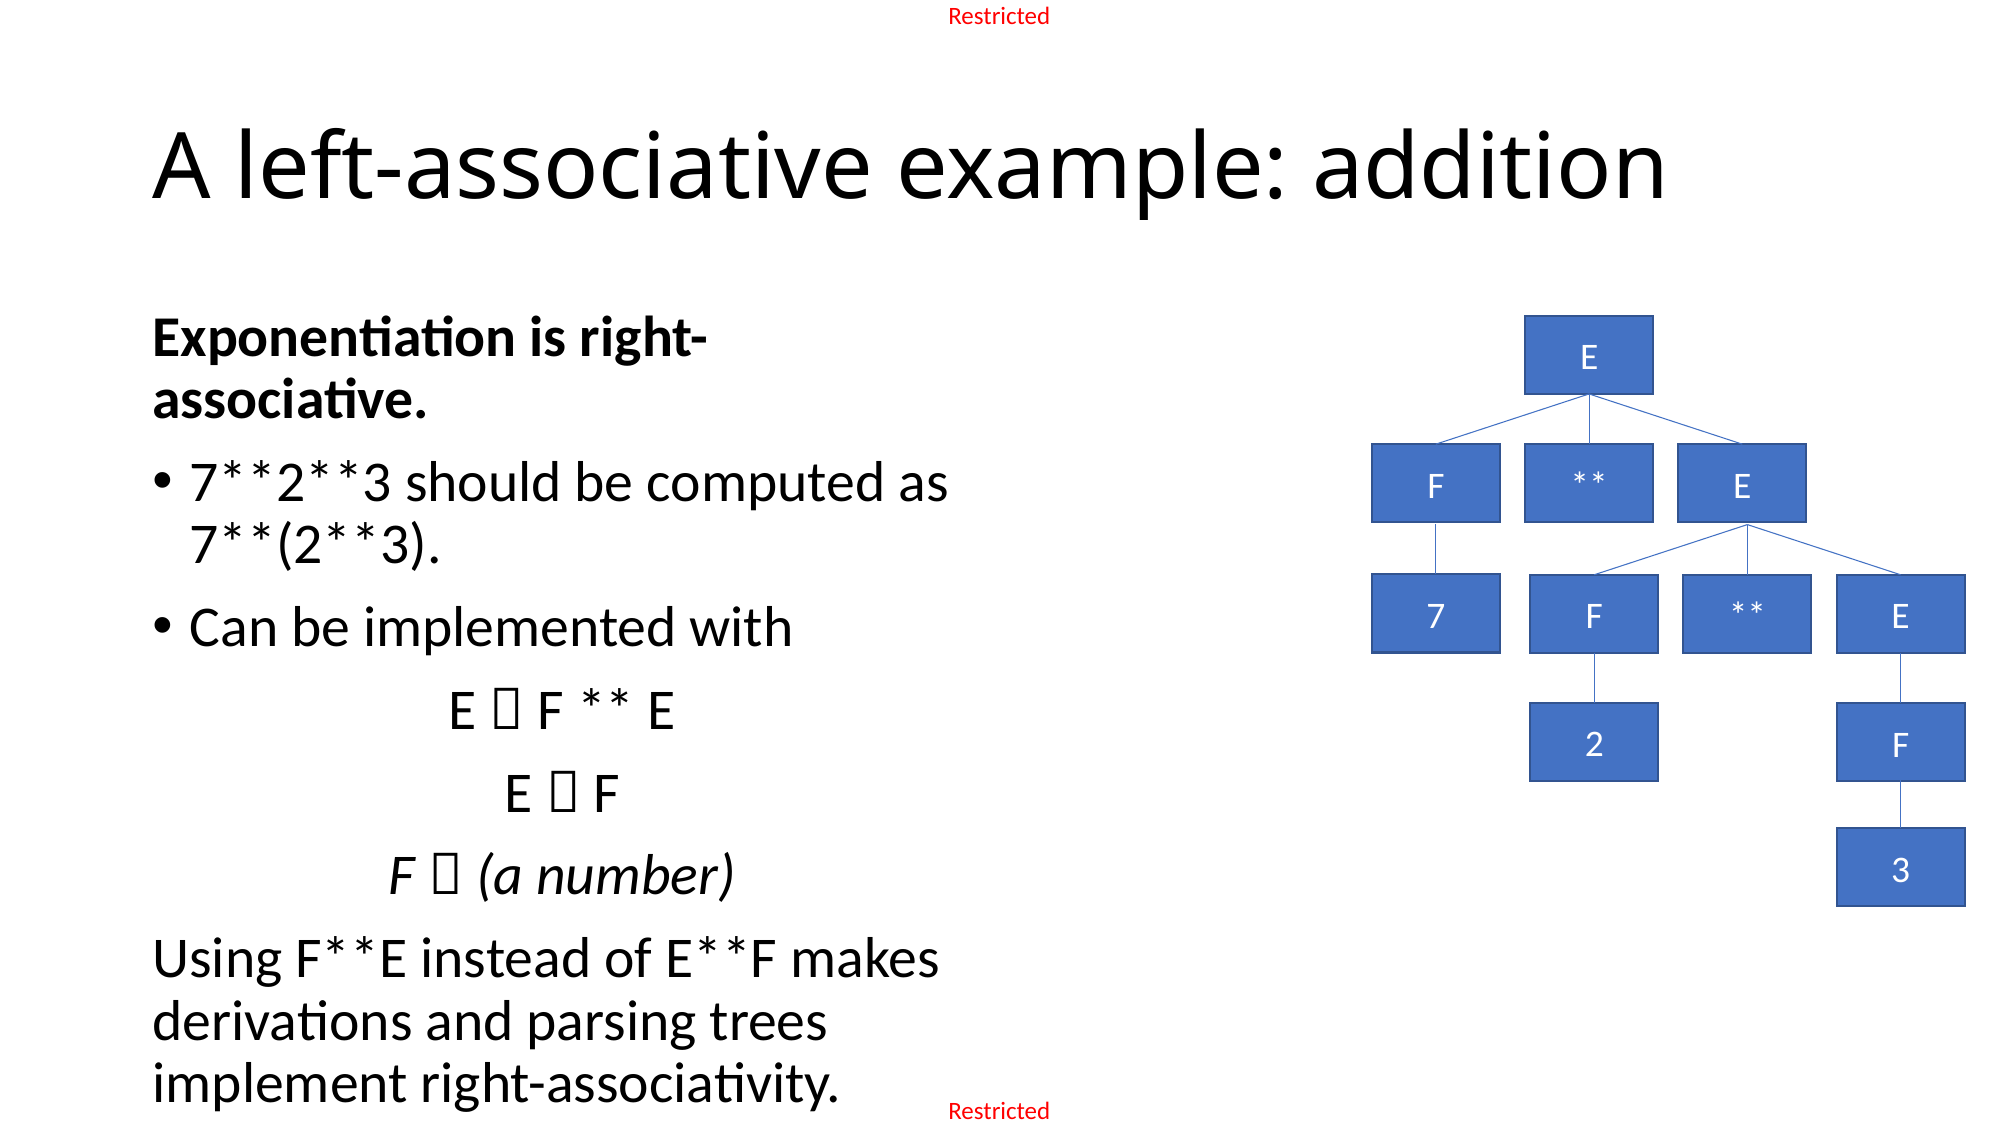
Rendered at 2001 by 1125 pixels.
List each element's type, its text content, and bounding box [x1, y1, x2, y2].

text_box E [1836, 574, 1966, 654]
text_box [1748, 524, 1901, 575]
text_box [1590, 393, 1743, 445]
text_box 3 [1836, 827, 1966, 907]
text_box E [1677, 443, 1807, 523]
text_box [1435, 393, 1589, 445]
text_box E [1524, 315, 1654, 393]
list Exponentiation is right-associative. 7**2**3 should be computed as 7**(2**3). Can be implemented with E  F ** E E  F F  (a number) Using F**E instead of E**F makes derivations and parsing trees implement right-associativity. [137, 299, 988, 1125]
text_box ** [1524, 445, 1654, 523]
text_box ** [1682, 575, 1812, 654]
text_box F [1529, 574, 1659, 654]
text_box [1594, 524, 1747, 575]
text_box 2 [1529, 702, 1659, 782]
text_box F [1371, 443, 1501, 523]
text_box F [1836, 702, 1966, 782]
text_box 7 [1371, 573, 1501, 654]
title A left-associative example: addition [137, 59, 1863, 278]
